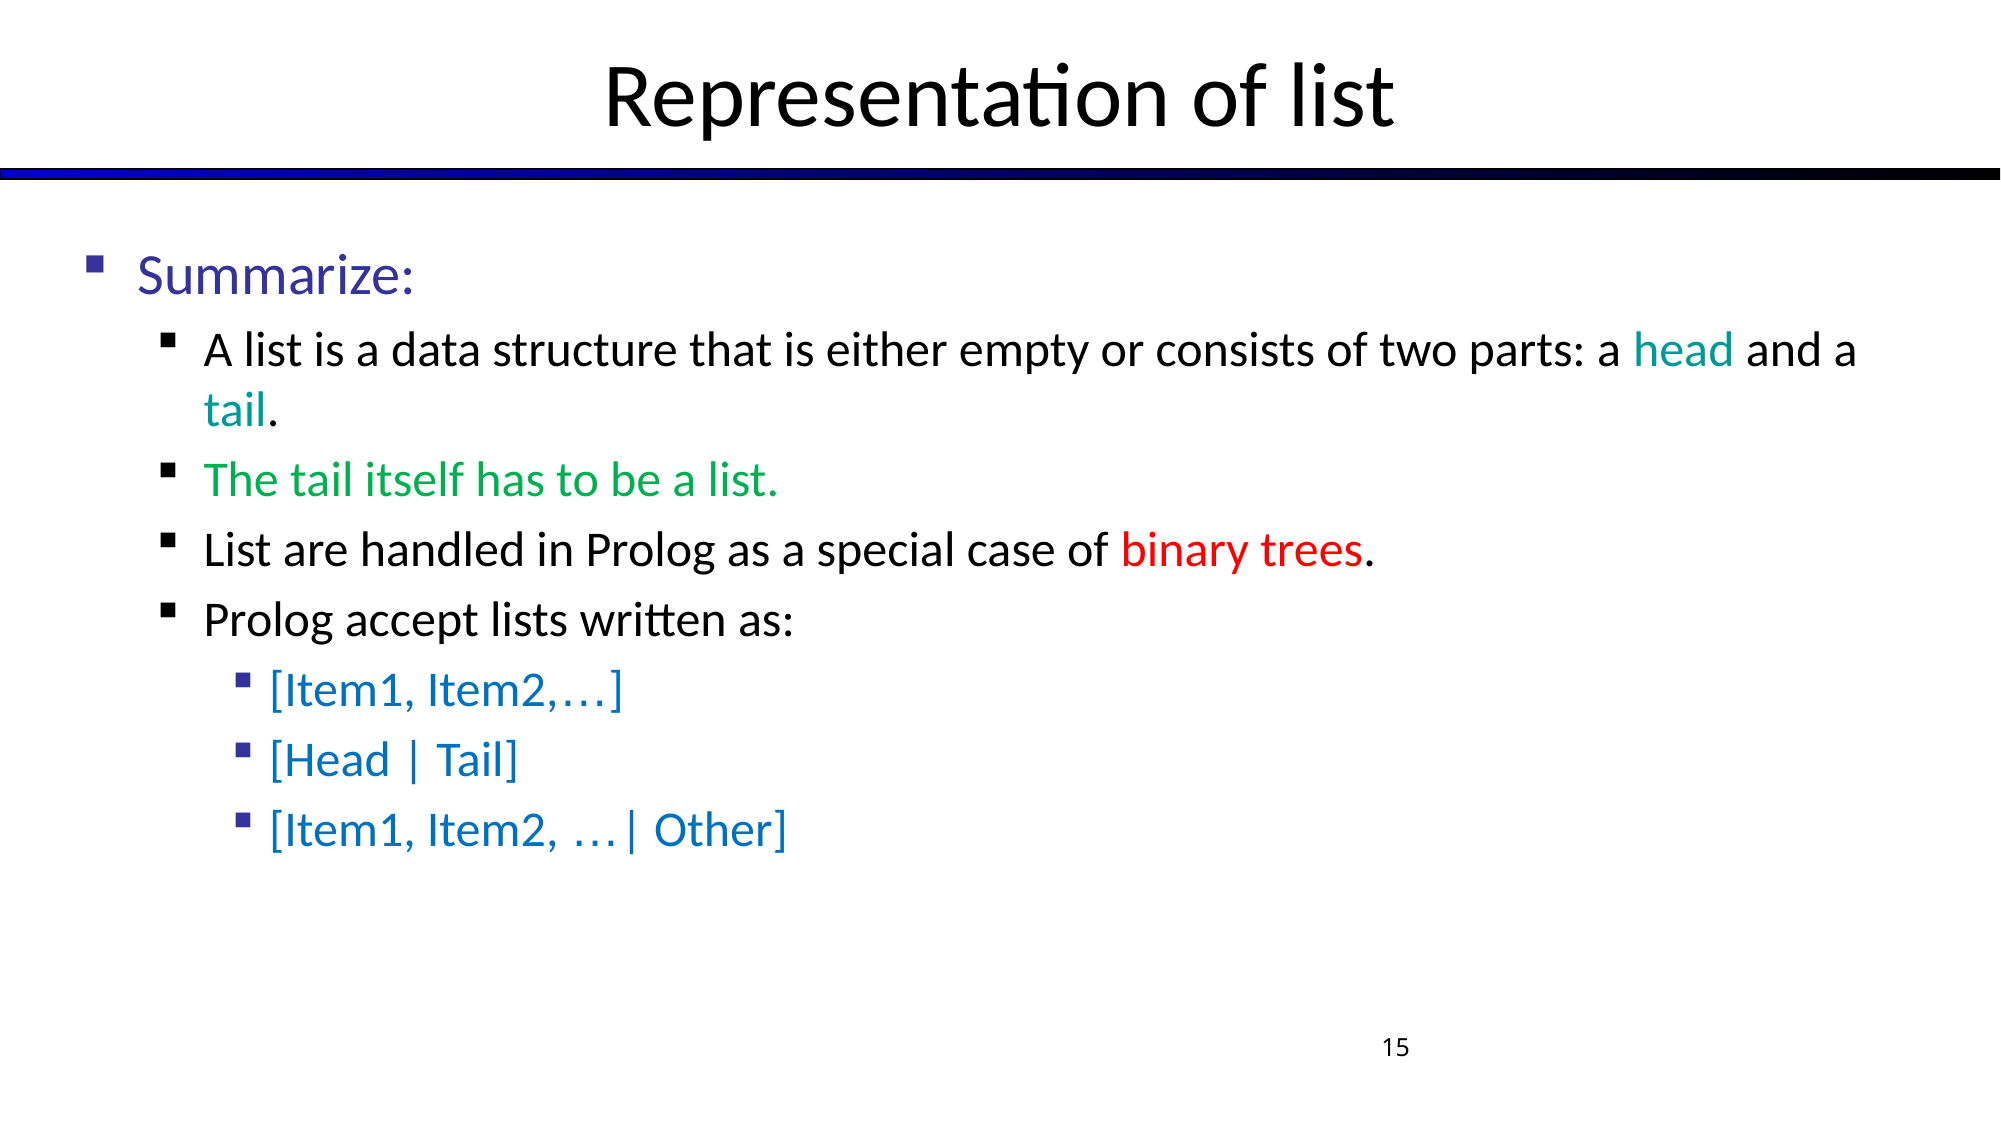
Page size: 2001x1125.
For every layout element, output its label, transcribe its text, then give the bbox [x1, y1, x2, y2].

title Representation of list [0, 0, 2000, 184]
slide_number 15 [1074, 1024, 1426, 1103]
list Summarize: A list is a data structure that is either empty or consists of two parts: a head and a tail. The tail itself has to be a list. List are handled in Prolog as a special case of binary trees. Prolog accept lists written as: [Item1, Item2,…] [Head | Tail] [Item1, Item2, …| Other] [66, 228, 1934, 1006]
